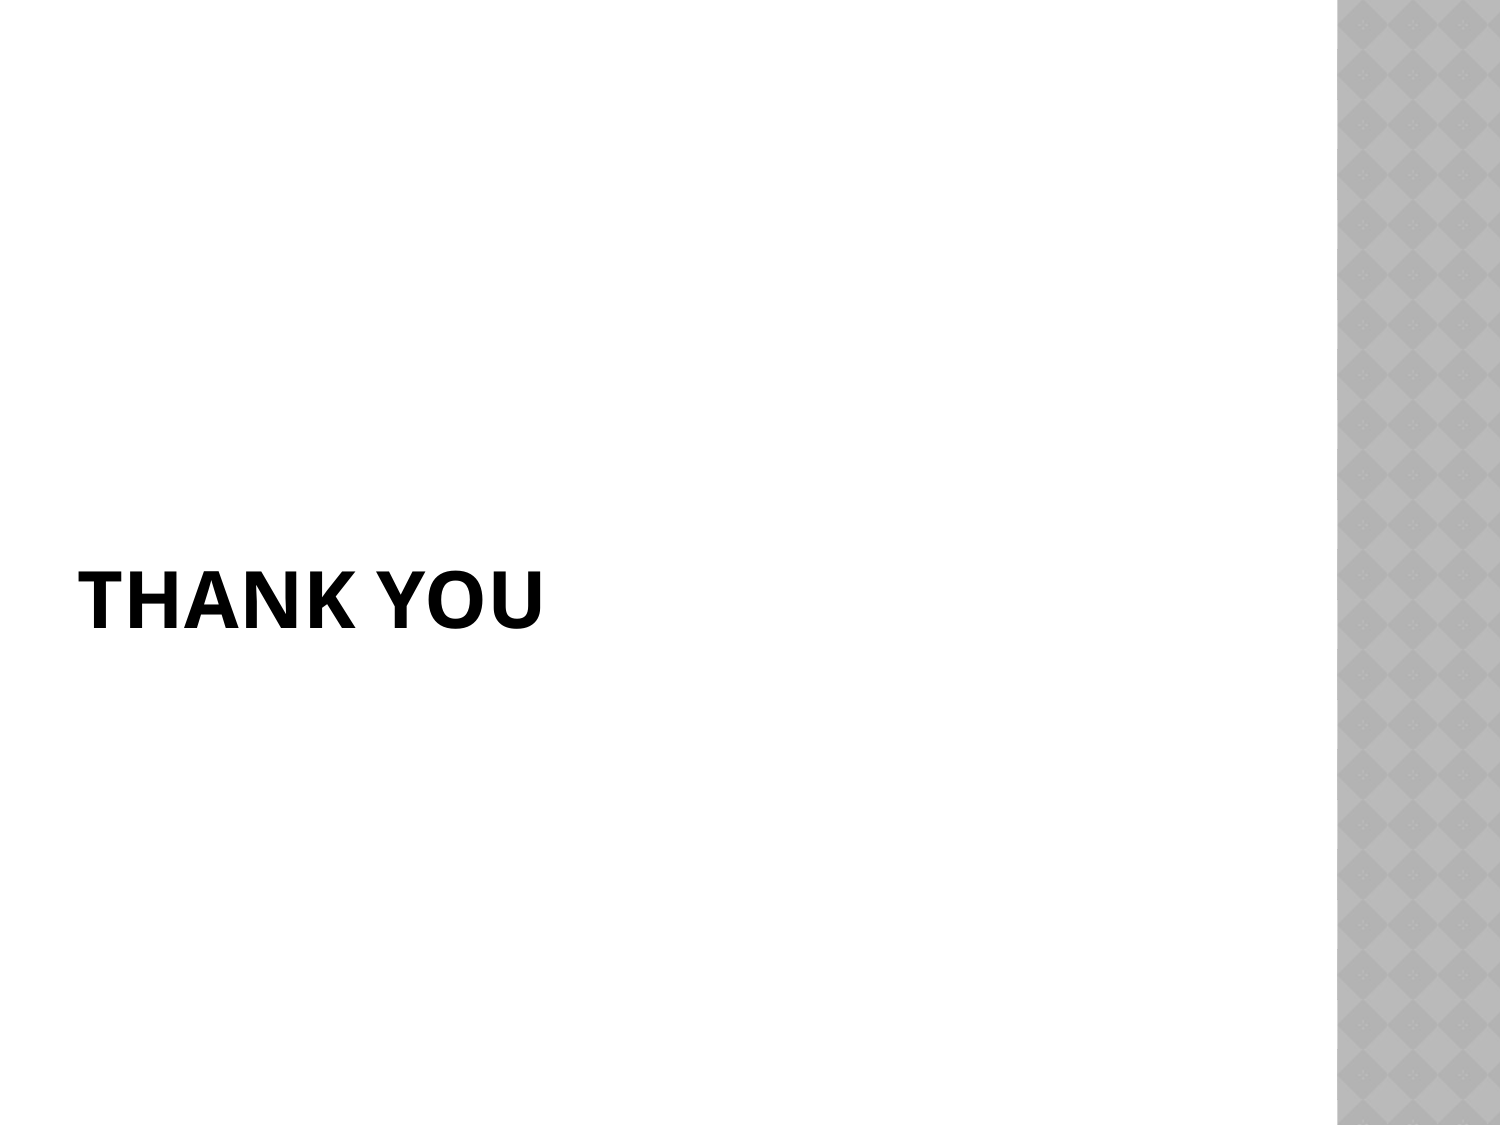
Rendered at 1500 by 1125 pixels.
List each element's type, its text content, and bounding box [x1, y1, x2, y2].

title THANK YOU [70, 457, 1421, 645]
